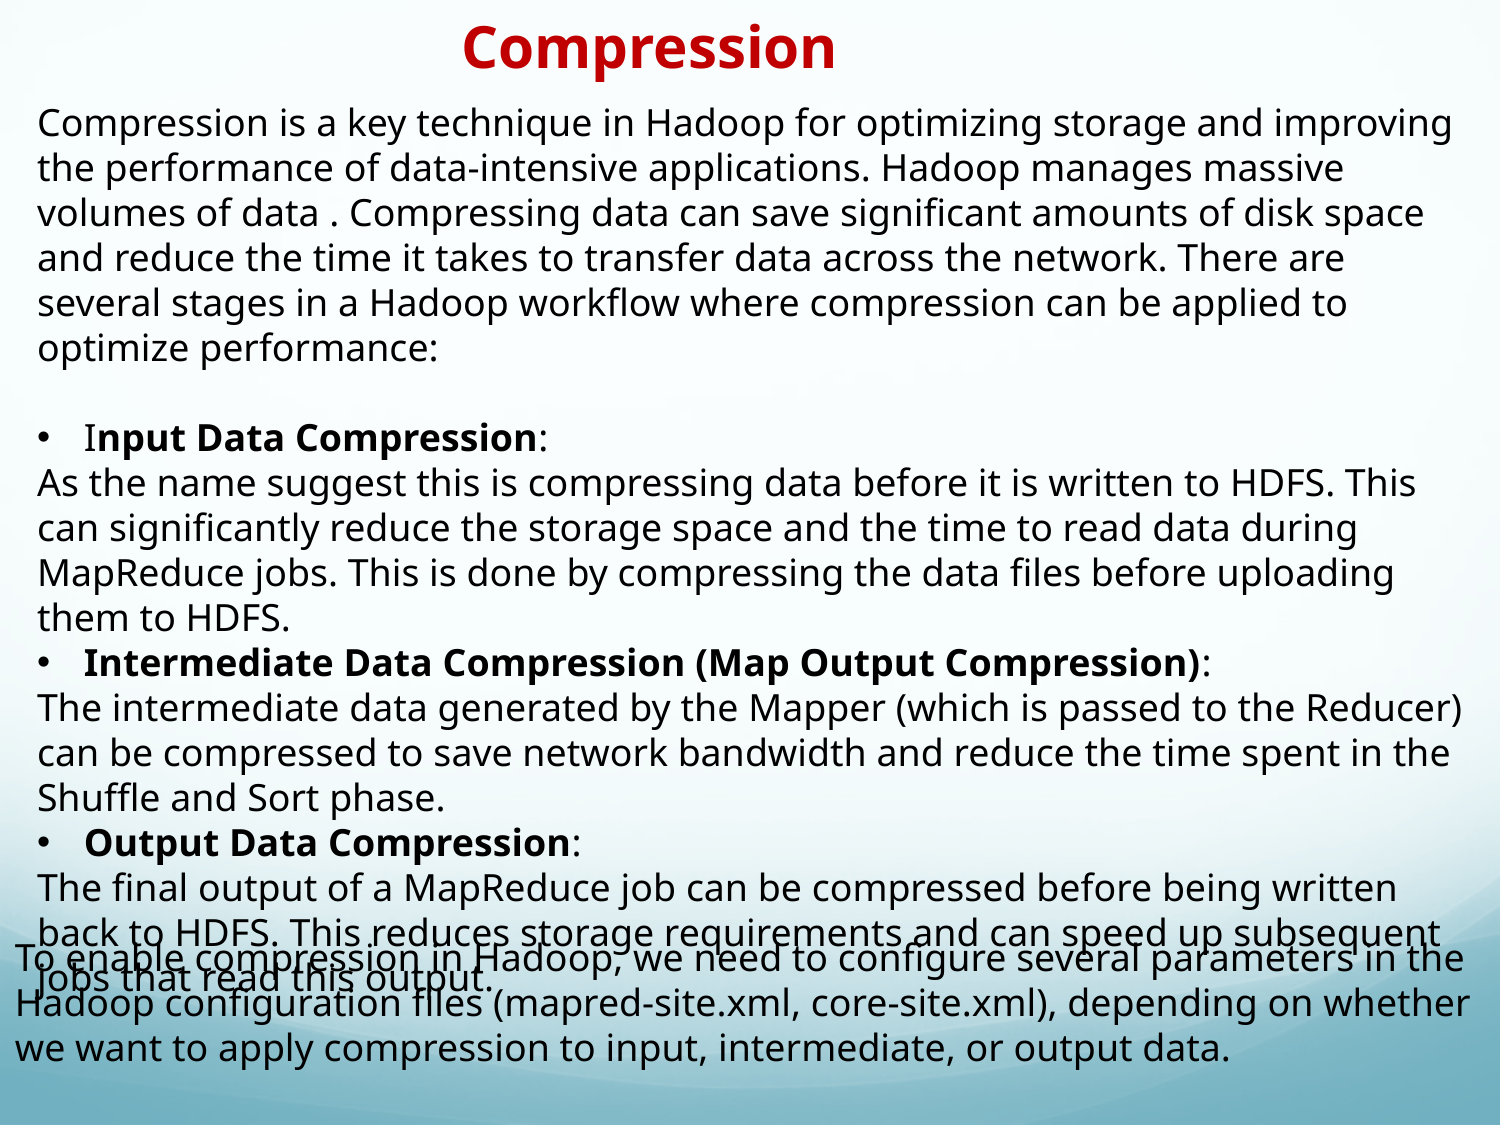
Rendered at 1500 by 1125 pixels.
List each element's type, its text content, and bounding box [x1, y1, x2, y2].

text_box To enable compression in Hadoop, we need to configure several parameters in the Hadoop configuration files (mapred-site.xml, core-site.xml), depending on whether we want to apply compression to input, intermediate, or output data. [0, 926, 1500, 1077]
text_box Compression is a key technique in Hadoop for optimizing storage and improving the performance of data-intensive applications. Hadoop manages massive volumes of data . Compressing data can save significant amounts of disk space and reduce the time it takes to transfer data across the network. There are several stages in a Hadoop workflow where compression can be applied to optimize performance: Input Data Compression: As the name suggest this is compressing data before it is written to HDFS. This can significantly reduce the storage space and the time to read data during MapReduce jobs. This is done by compressing the data files before uploading them to HDFS. Intermediate Data Compression (Map Output Compression): The intermediate data generated by the Mapper (which is passed to the Reducer) can be compressed to save network bandwidth and reduce the time spent in the Shuffle and Sort phase. Output Data Compression: The final output of a MapReduce job can be compressed before being written back to HDFS. This reduces storage requirements and can speed up subsequent jobs that read this output. [22, 91, 1480, 926]
text_box Compression [446, 2, 1113, 88]
